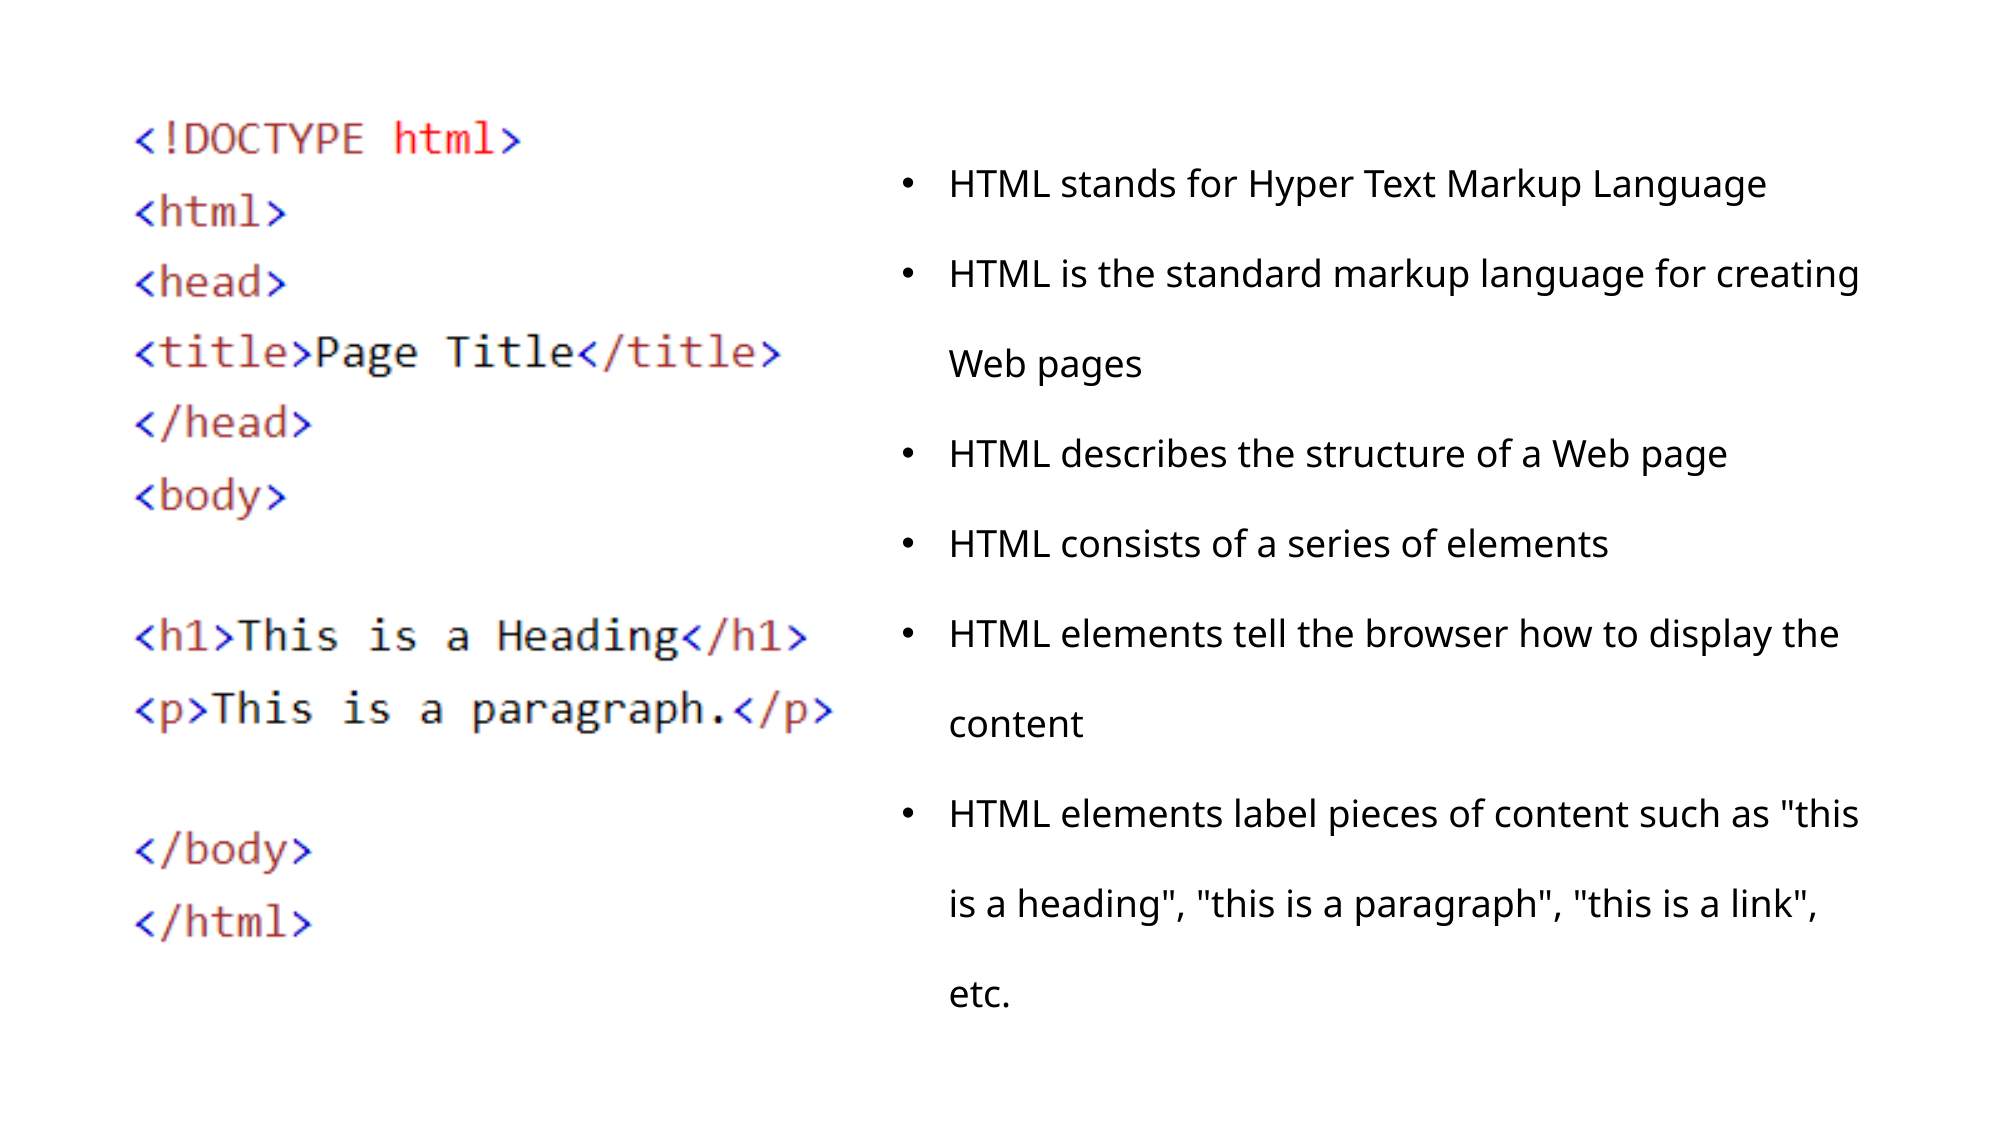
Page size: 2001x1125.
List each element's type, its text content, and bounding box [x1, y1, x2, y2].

picture [112, 94, 887, 970]
text_box HTML stands for Hyper Text Markup Language HTML is the standard markup language for creating Web pages HTML describes the structure of a Web page HTML consists of a series of elements HTML elements tell the browser how to display the content HTML elements label pieces of content such as "this is a heading", "this is a paragraph", "this is a link", etc. [886, 107, 1887, 1023]
